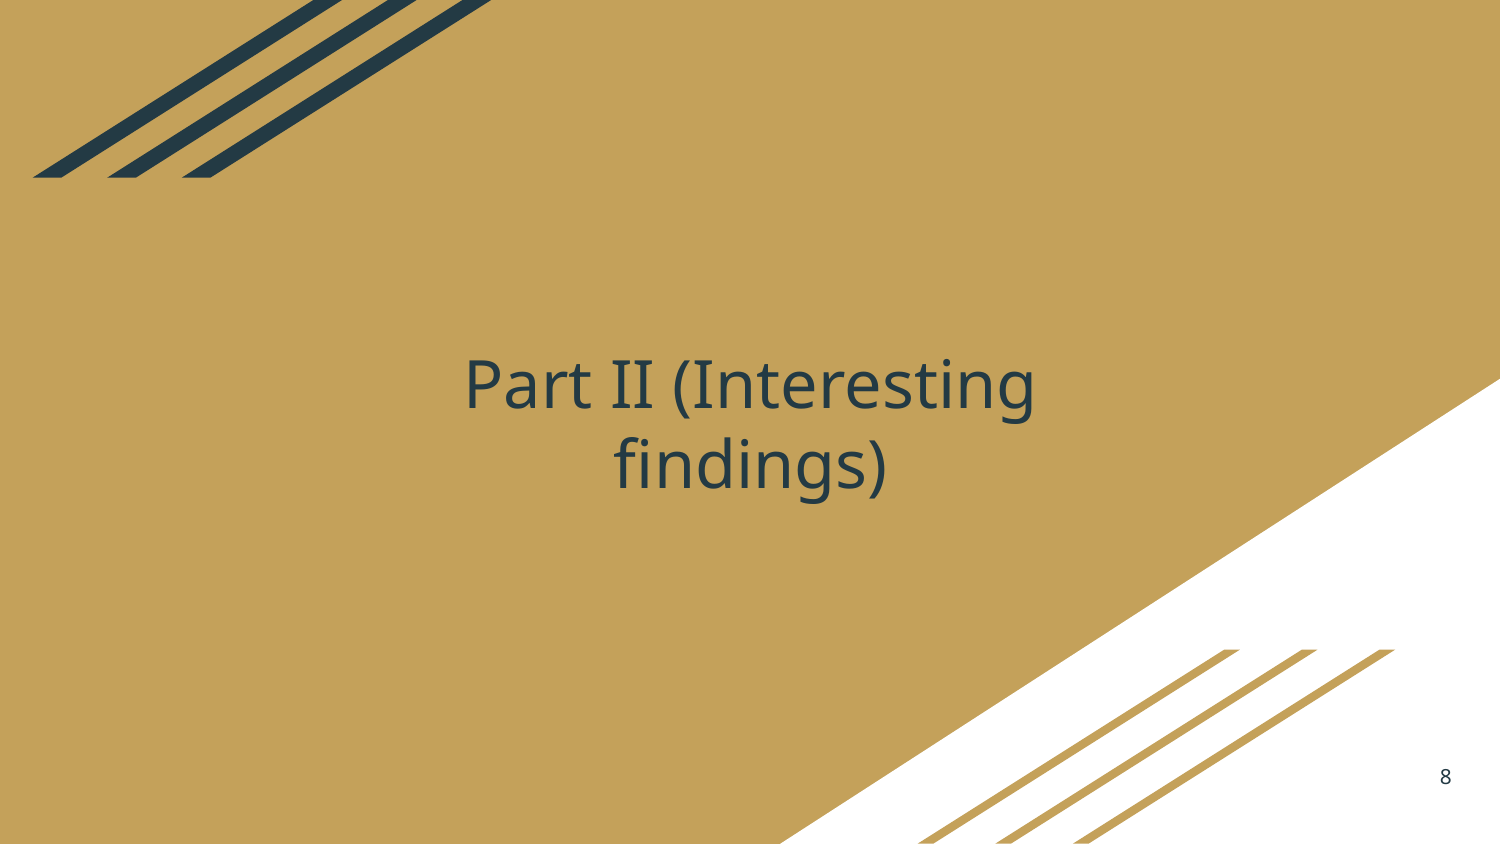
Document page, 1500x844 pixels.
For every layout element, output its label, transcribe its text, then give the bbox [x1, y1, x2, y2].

title Part II (Interesting findings) [309, 286, 1192, 557]
slide_number ‹#› [1376, 745, 1467, 810]
